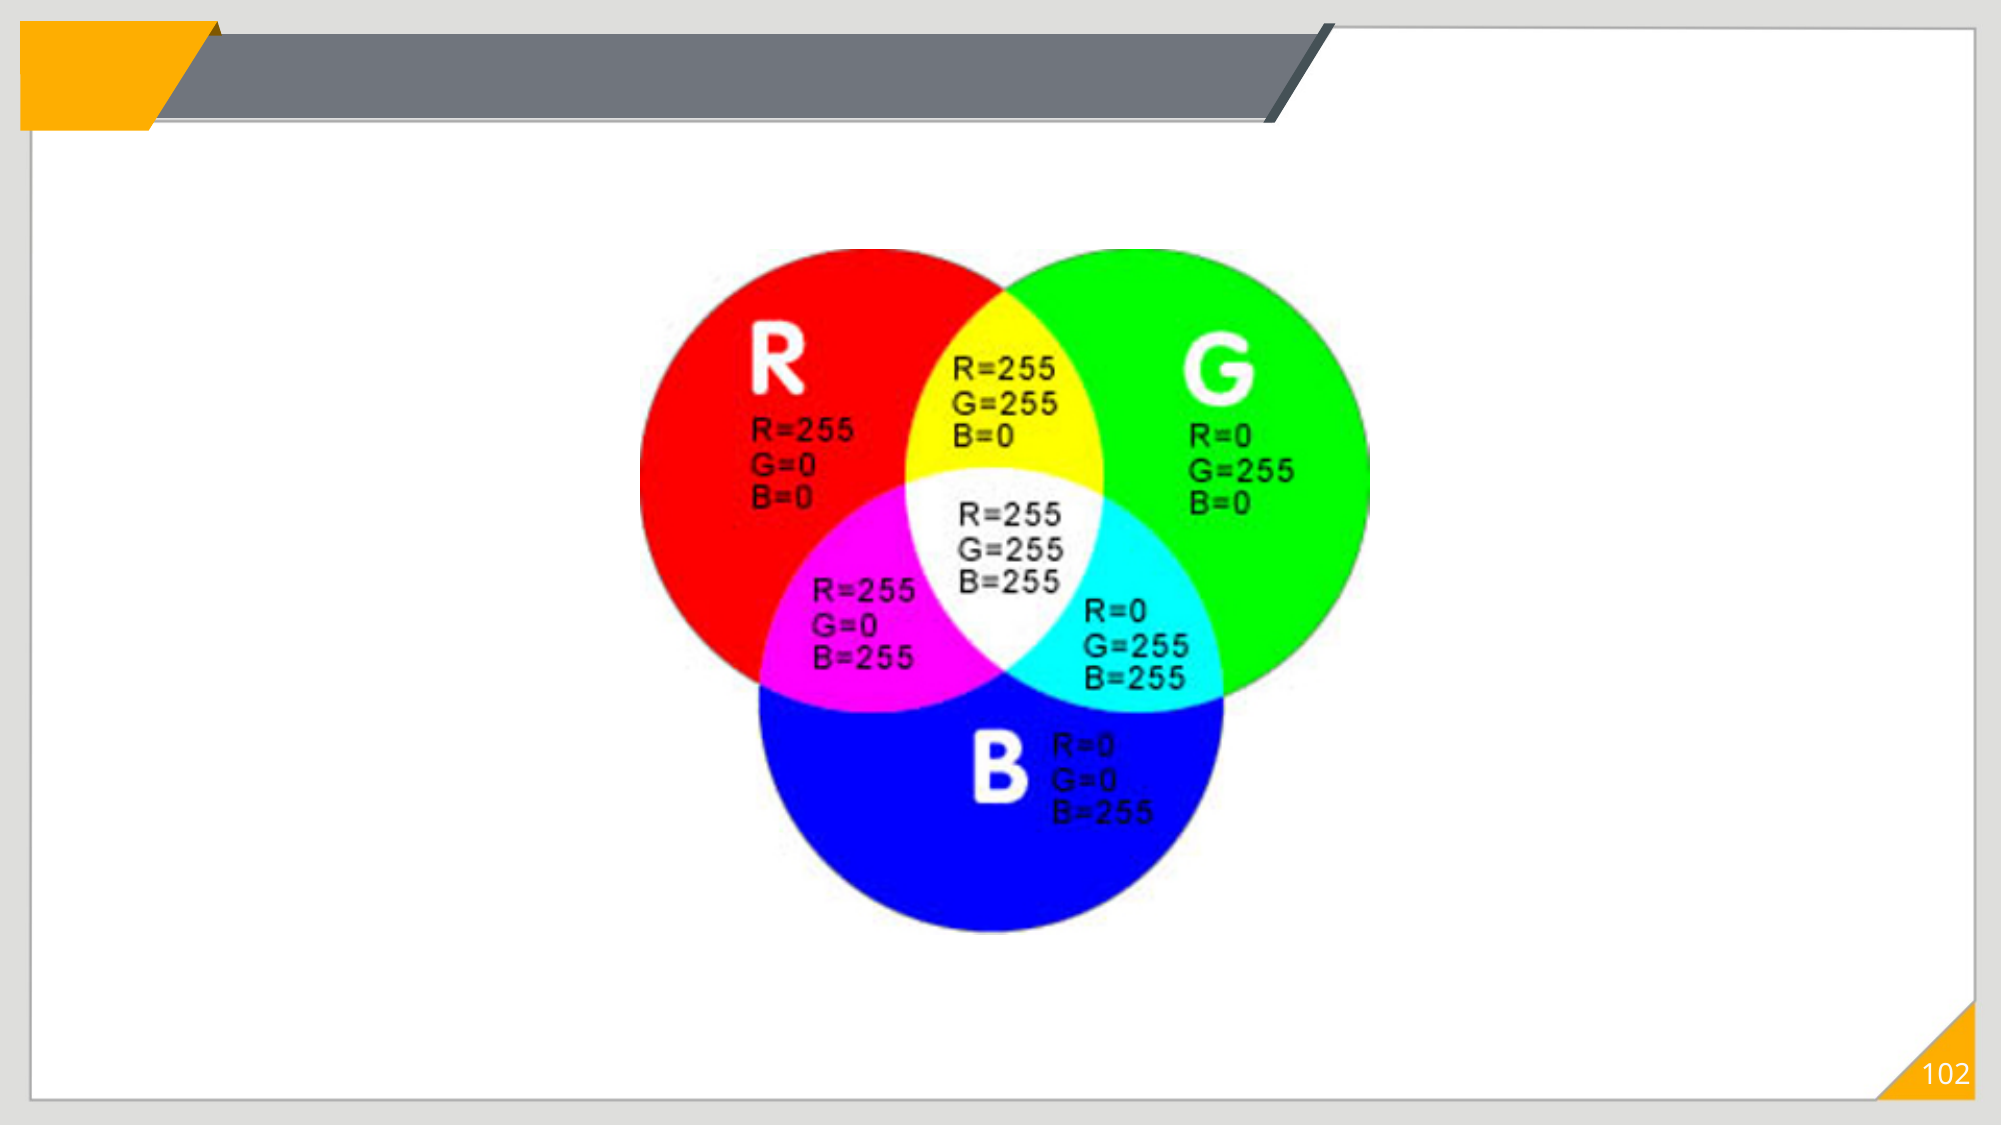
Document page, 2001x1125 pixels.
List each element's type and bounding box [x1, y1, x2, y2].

list [640, 249, 1370, 935]
picture [0, 0, 2001, 1125]
